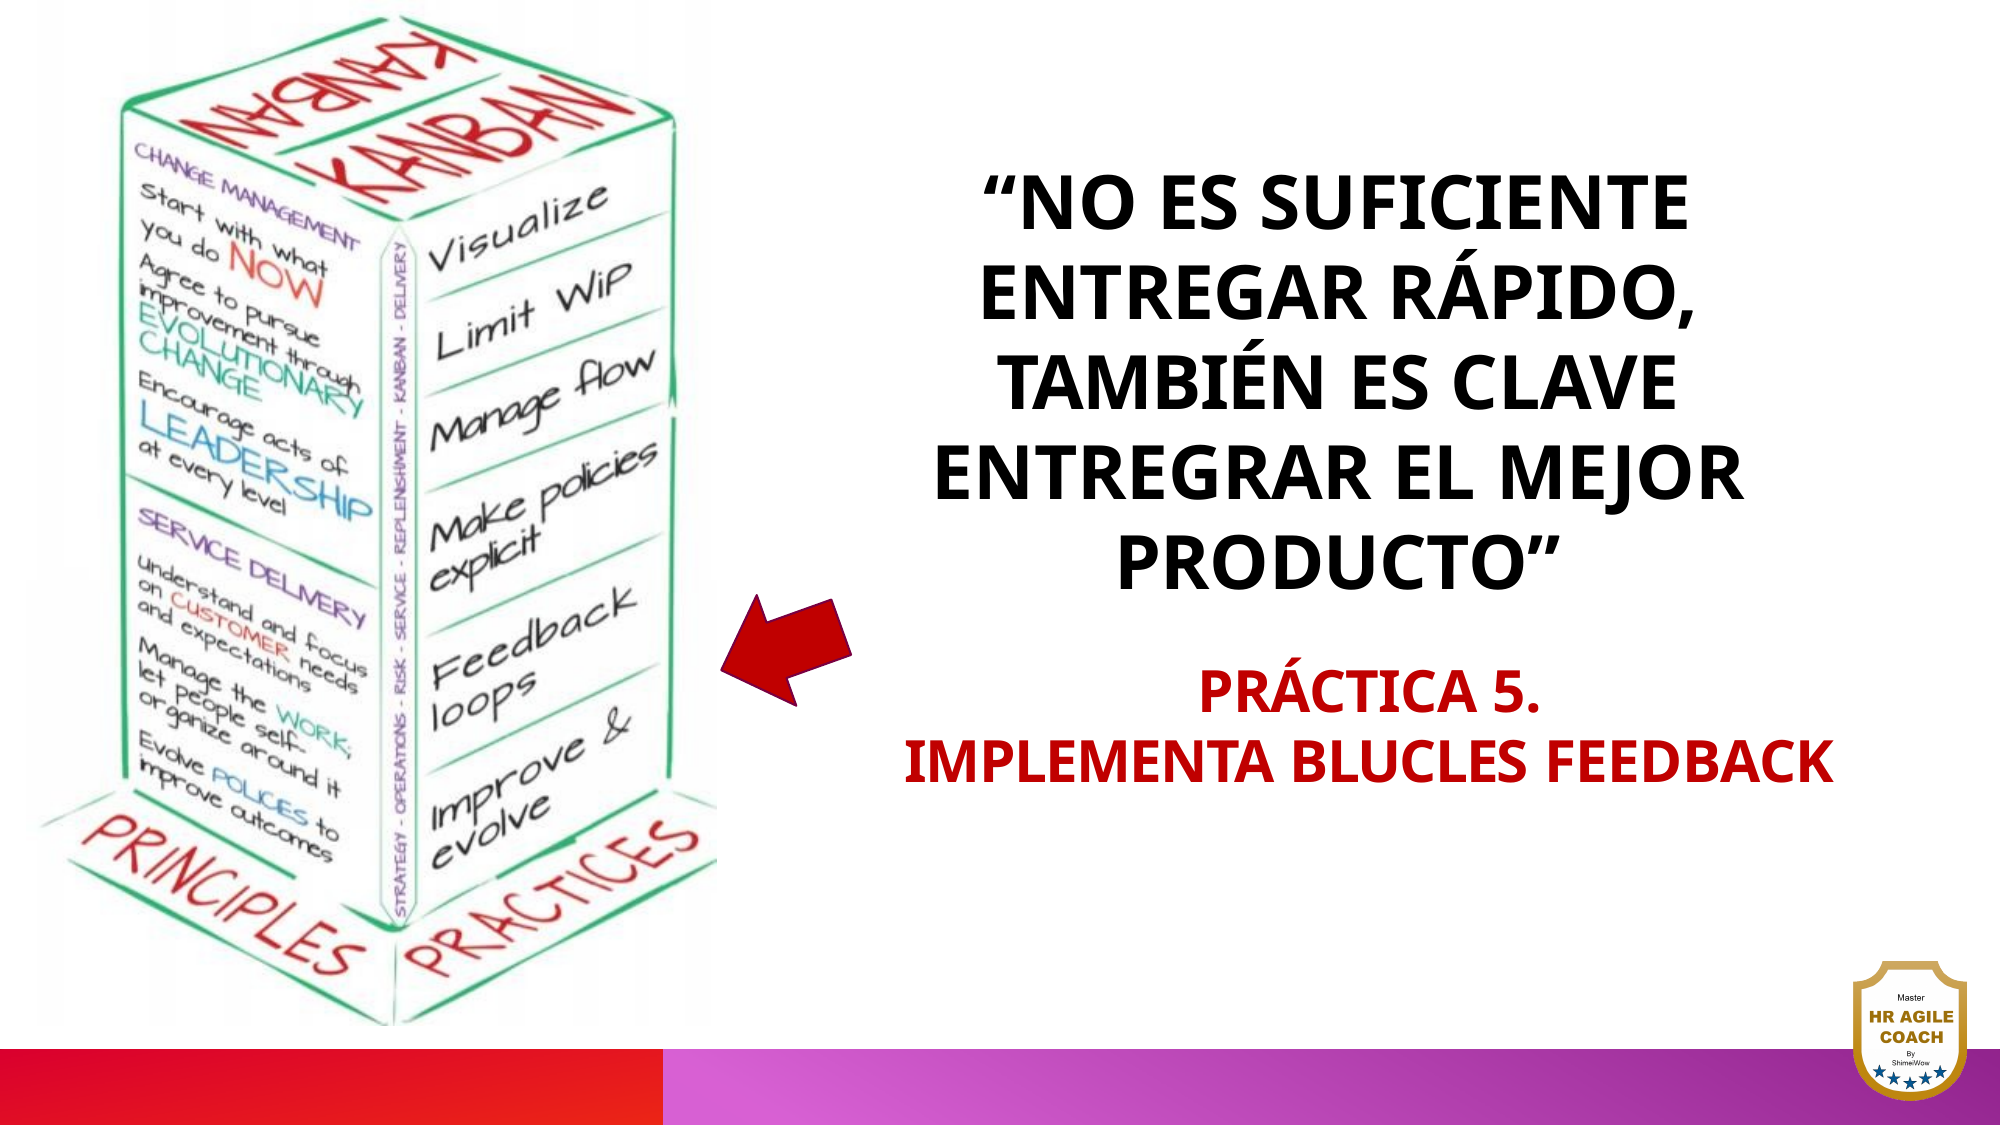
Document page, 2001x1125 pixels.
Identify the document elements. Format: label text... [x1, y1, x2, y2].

text_box PRÁCTICA 5. IMPLEMENTA BLUCLES FEEDBACK [862, 651, 1877, 794]
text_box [25, 0, 853, 1027]
picture [0, 961, 2000, 1125]
title “NO ES SUFICIENTE ENTREGAR RÁPIDO, TAMBIÉN ES CLAVE ENTREGRAR EL MEJOR PRODUCTO” [903, 152, 1771, 605]
